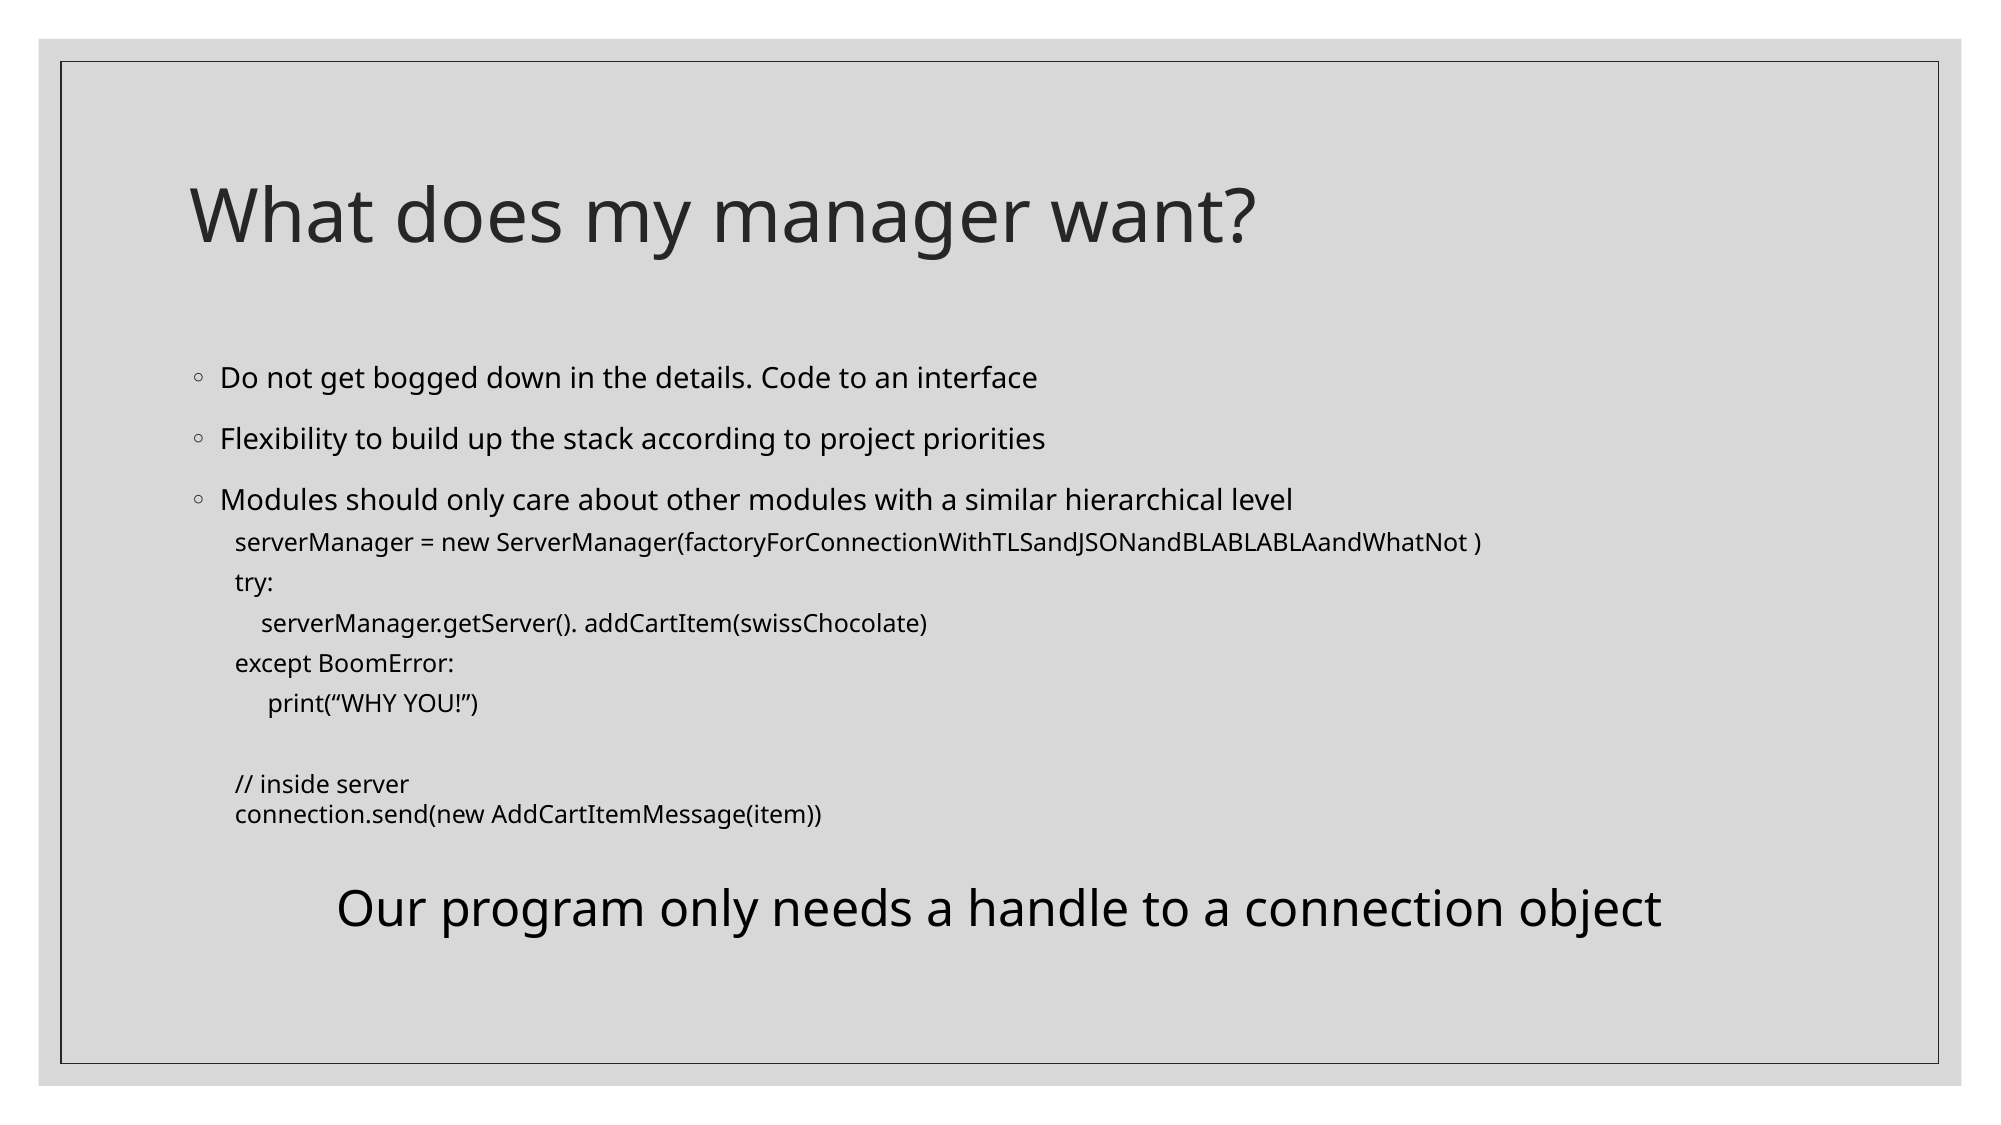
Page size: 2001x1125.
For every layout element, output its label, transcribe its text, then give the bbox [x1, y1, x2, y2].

list Do not get bogged down in the details. Code to an interface Flexibility to build up the stack according to project priorities Modules should only care about other modules with a similar hierarchical level serverManager = new ServerManager(factoryForConnectionWithTLSandJSONandBLABLABLAandWhatNot ) try: serverManager.getServer(). addCartItem(swissChocolate) except BoomError: print(“WHY YOU!”) // inside server connection.send(new AddCartItemMessage(item)) [174, 345, 1825, 977]
title What does my manager want? [174, 105, 1825, 331]
text_box Our program only needs a handle to a connection object [321, 868, 1679, 944]
